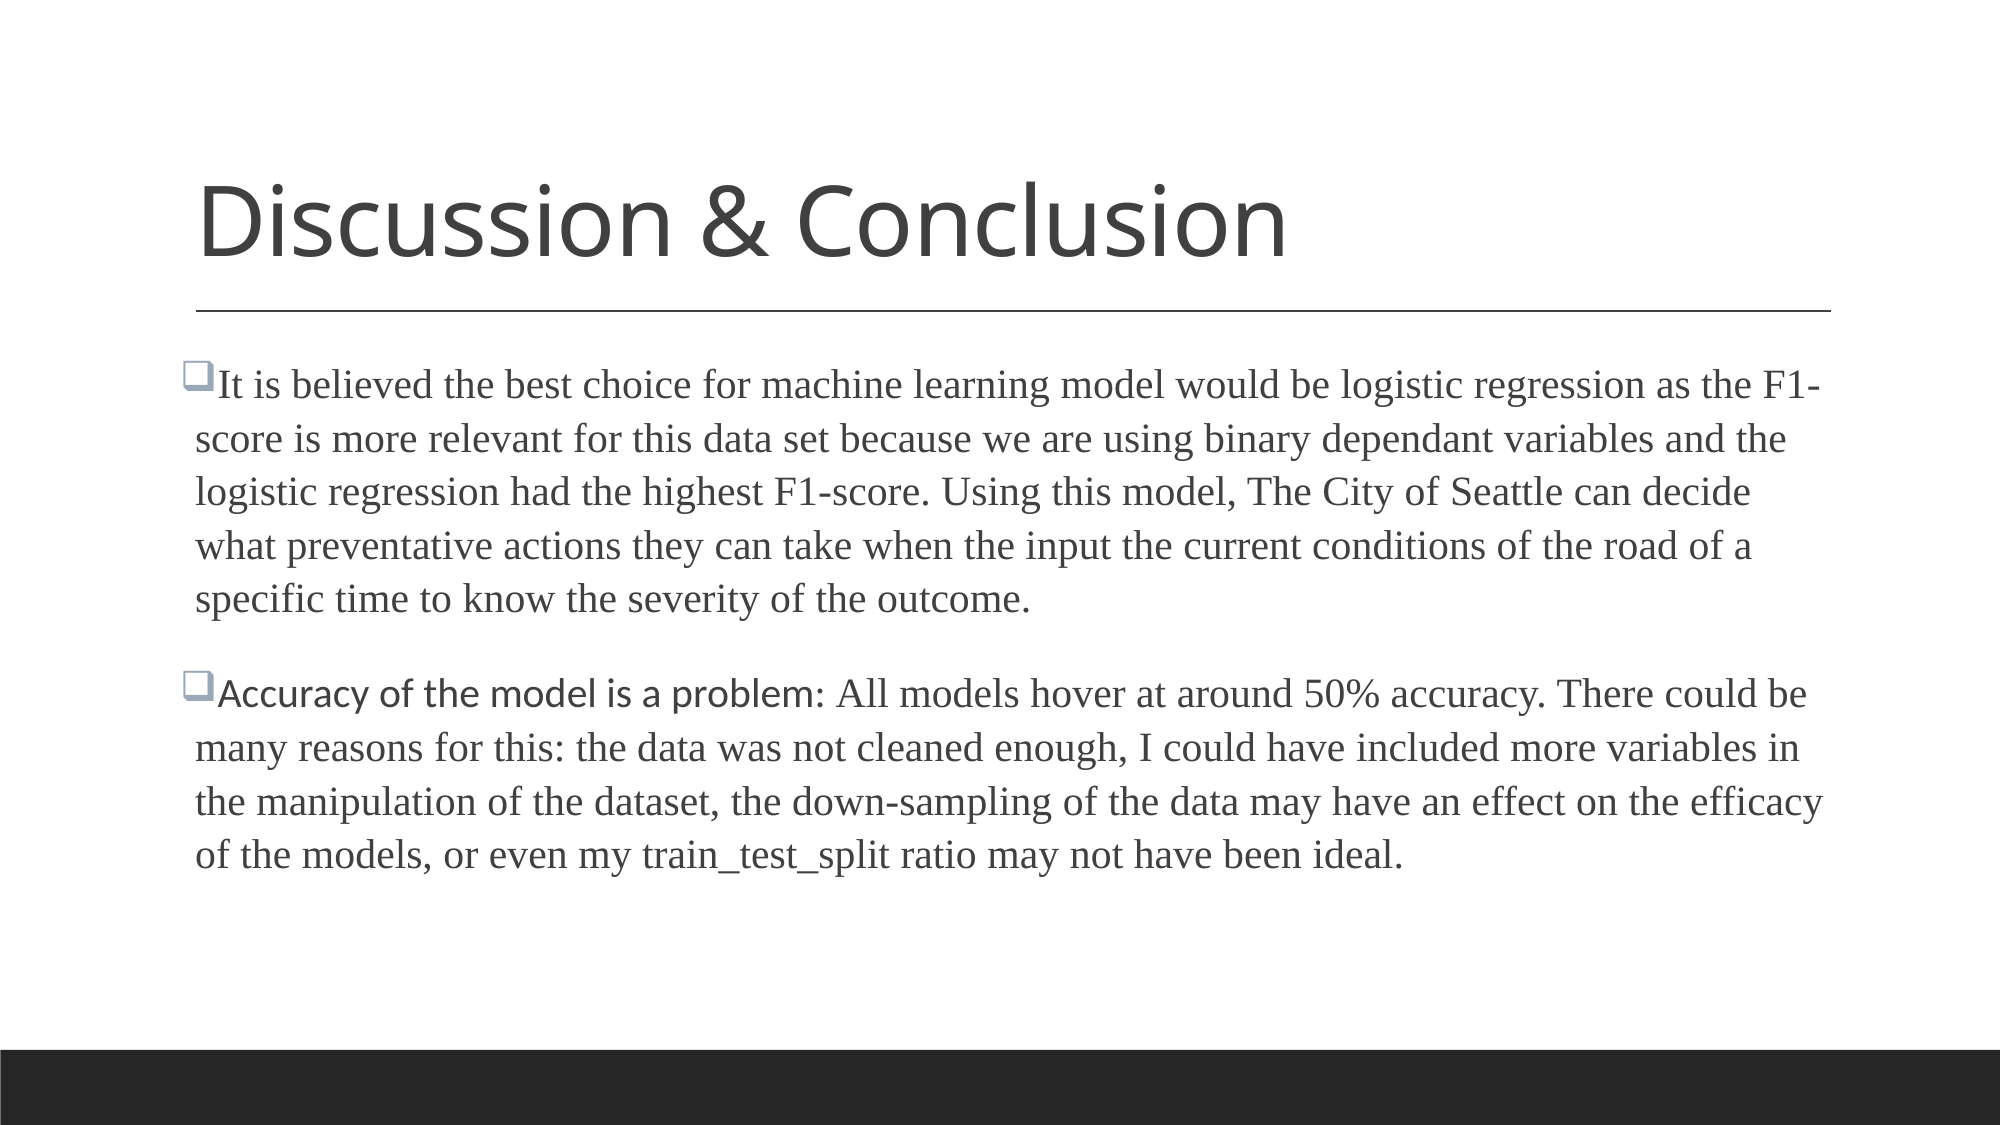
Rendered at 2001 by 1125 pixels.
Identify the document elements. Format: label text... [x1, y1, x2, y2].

title Discussion & Conclusion [180, 47, 1830, 285]
list It is believed the best choice for machine learning model would be logistic regression as the F1-score is more relevant for this data set because we are using binary dependant variables and the logistic regression had the highest F1-score. Using this model, The City of Seattle can decide what preventative actions they can take when the input the current conditions of the road of a specific time to know the severity of the outcome. Accuracy of the model is a problem: All models hover at around 50% accuracy. There could be many reasons for this: the data was not cleaned enough, I could have included more variables in the manipulation of the dataset, the down-sampling of the data may have an effect on the efficacy of the models, or even my train_test_split ratio may not have been ideal. [180, 345, 1830, 963]
